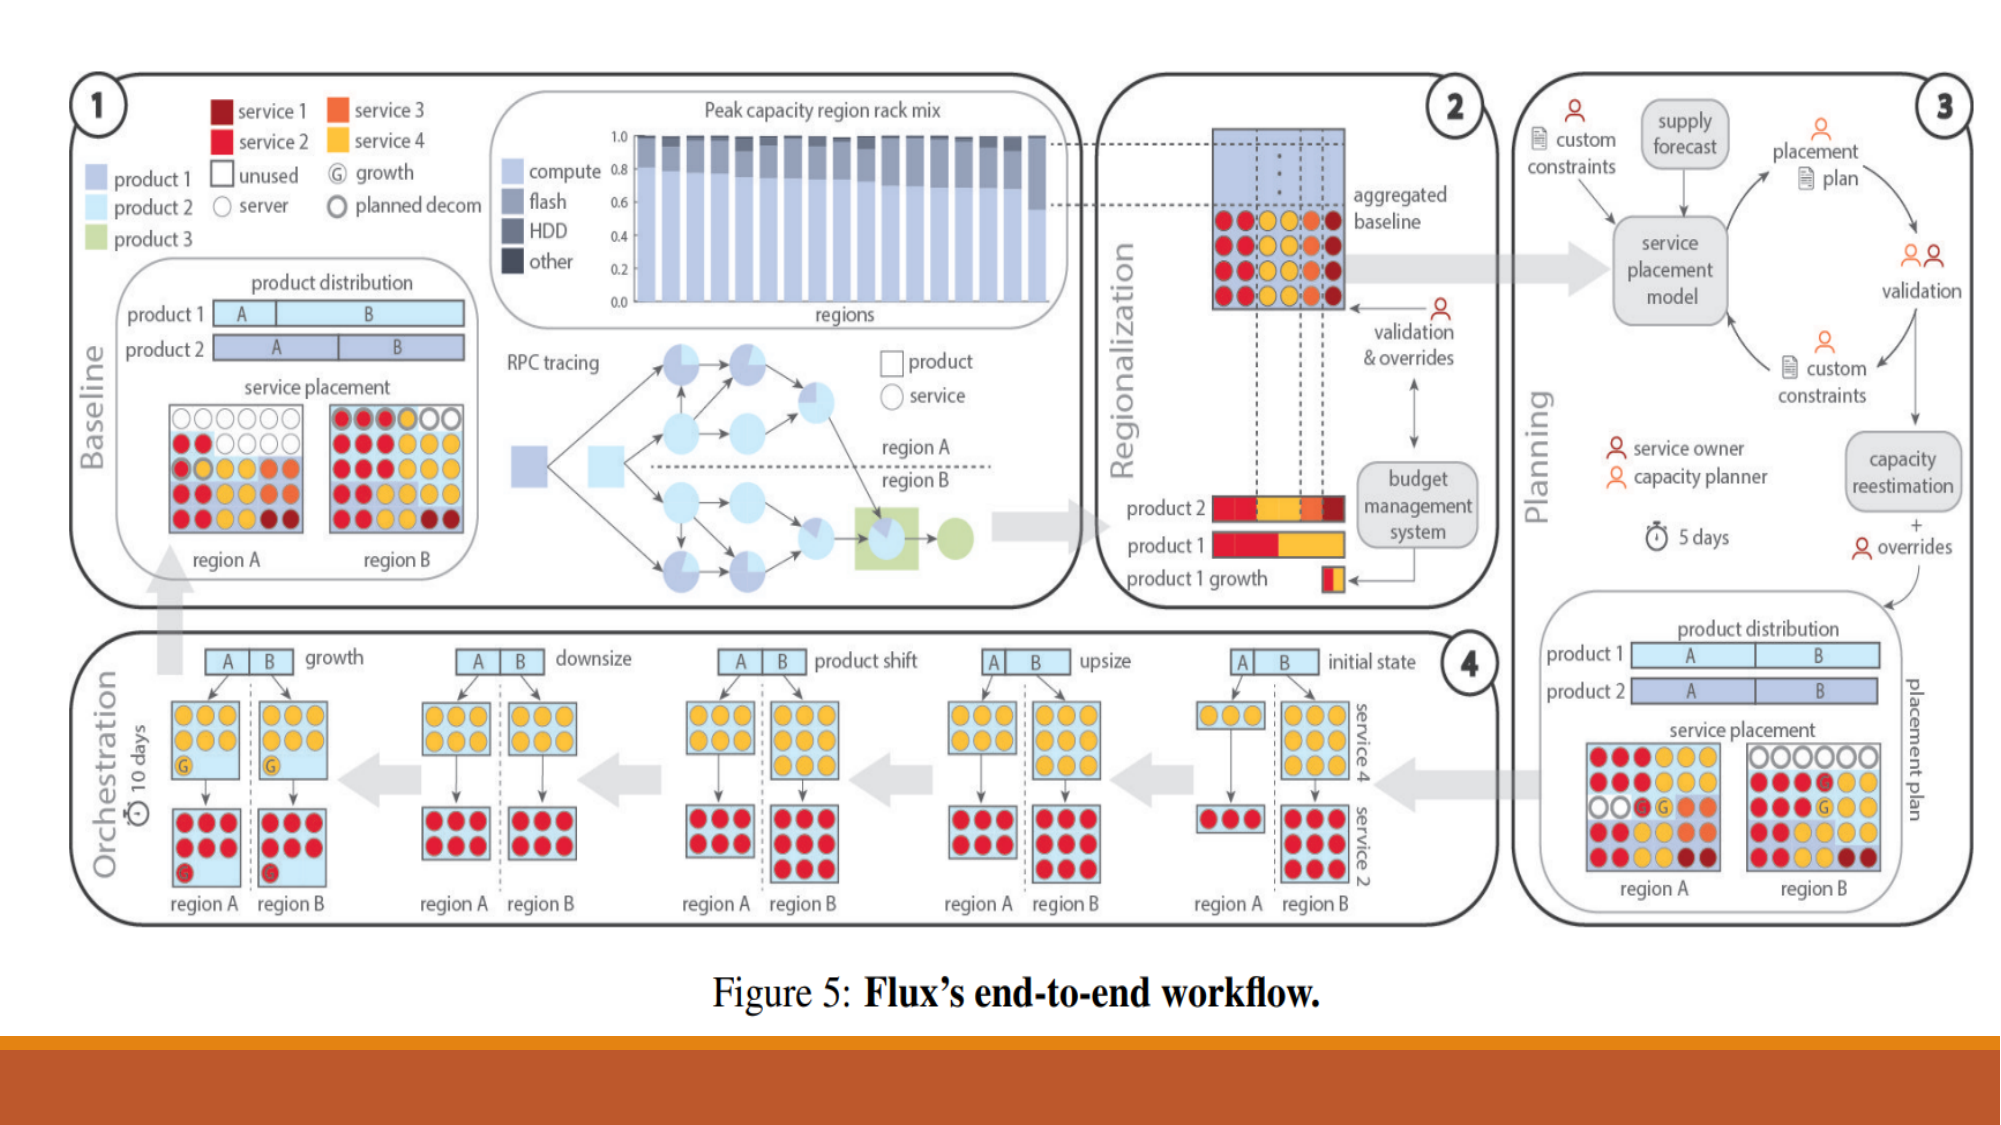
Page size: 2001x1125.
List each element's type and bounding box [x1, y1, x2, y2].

list [0, 0, 2000, 1037]
